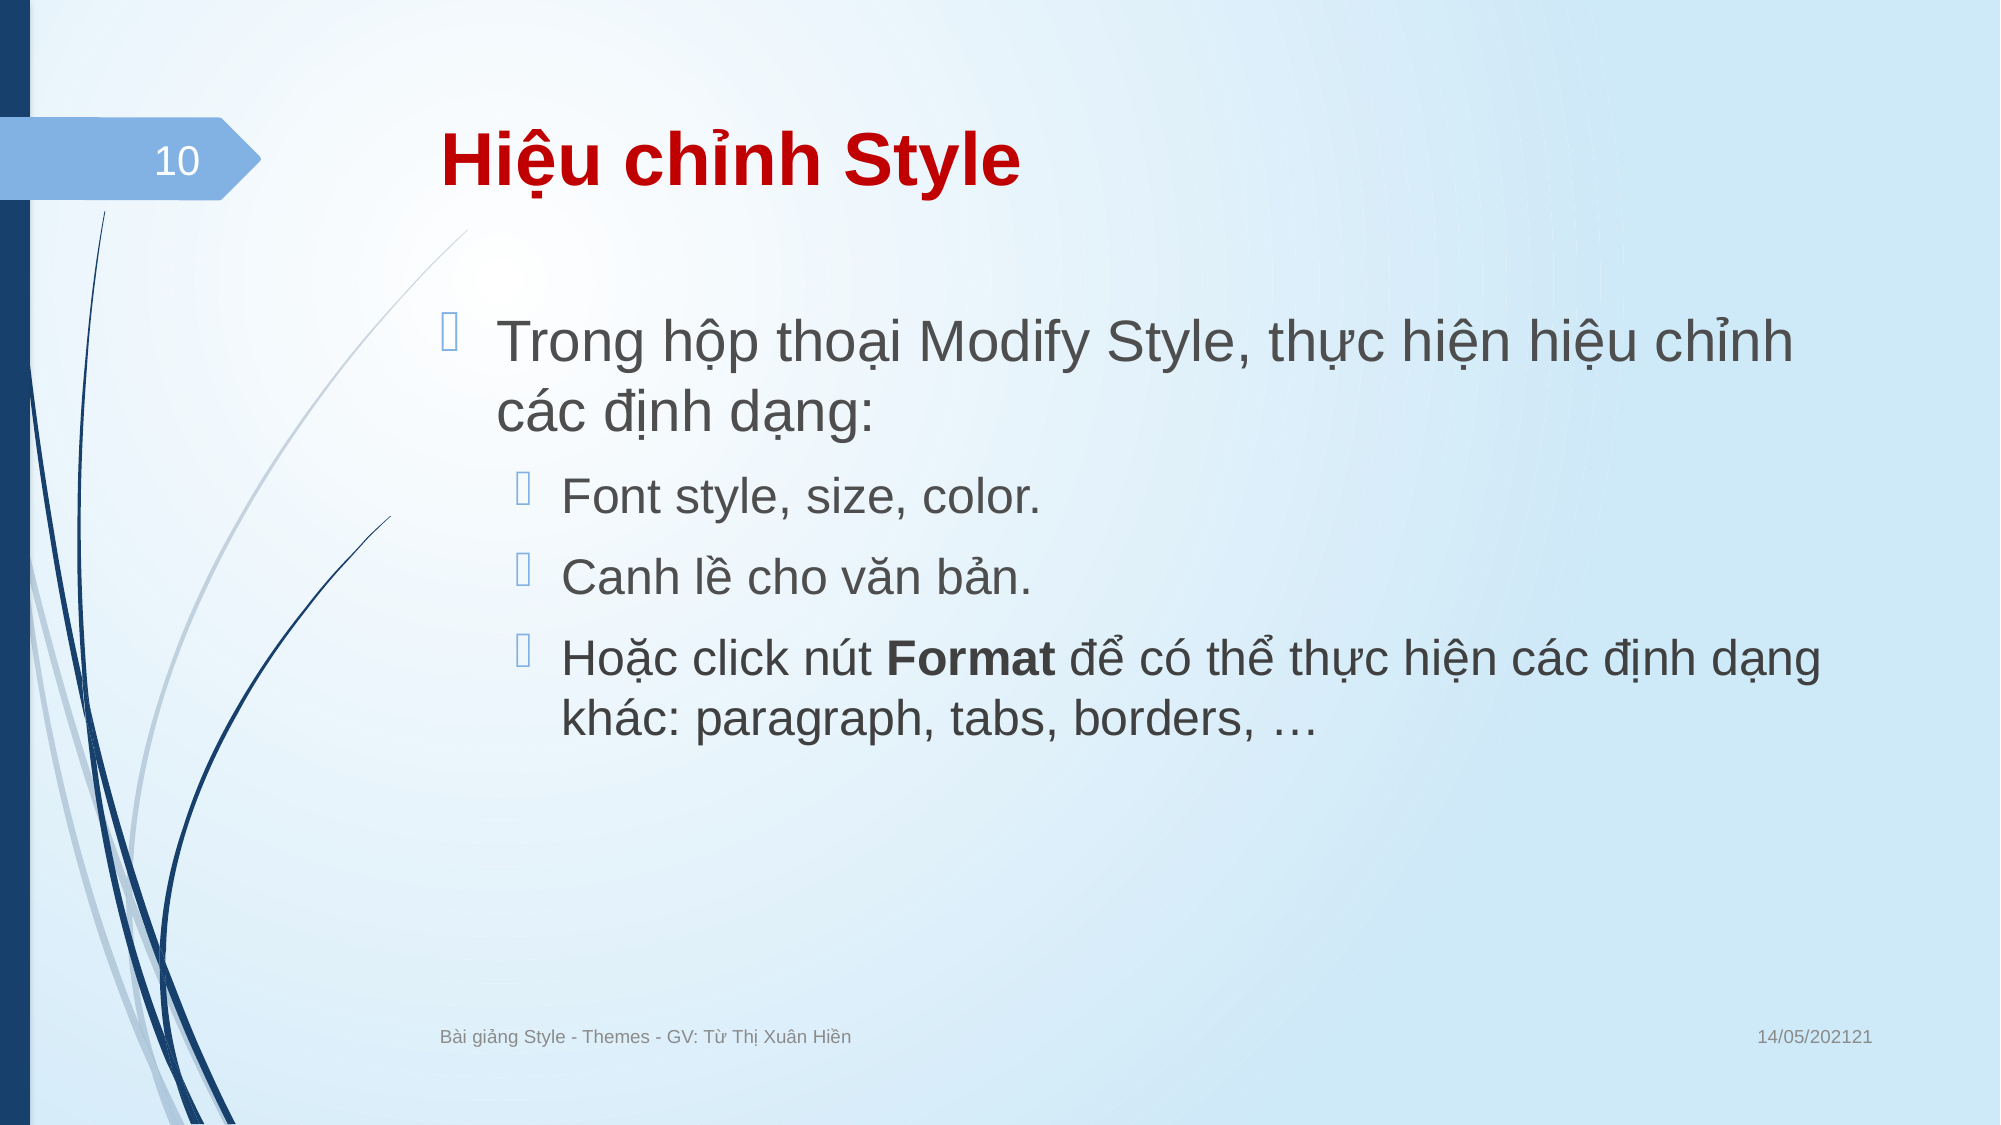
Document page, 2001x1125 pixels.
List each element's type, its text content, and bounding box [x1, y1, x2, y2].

title Hiệu chỉnh Style [425, 102, 1888, 261]
slide_number 10 [87, 129, 216, 190]
footer Bài giảng Style - Themes - GV: Từ Thị Xuân Hiền [424, 1006, 1675, 1067]
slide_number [1699, 1005, 1888, 1067]
list Trong hộp thoại Modify Style, thực hiện hiệu chỉnh các định dạng: Font style, size, color. Canh lề cho văn bản. Hoặc click nút Format để có thể thực hiện các định dạng khác: paragraph, tabs, borders, … [424, 295, 1888, 970]
